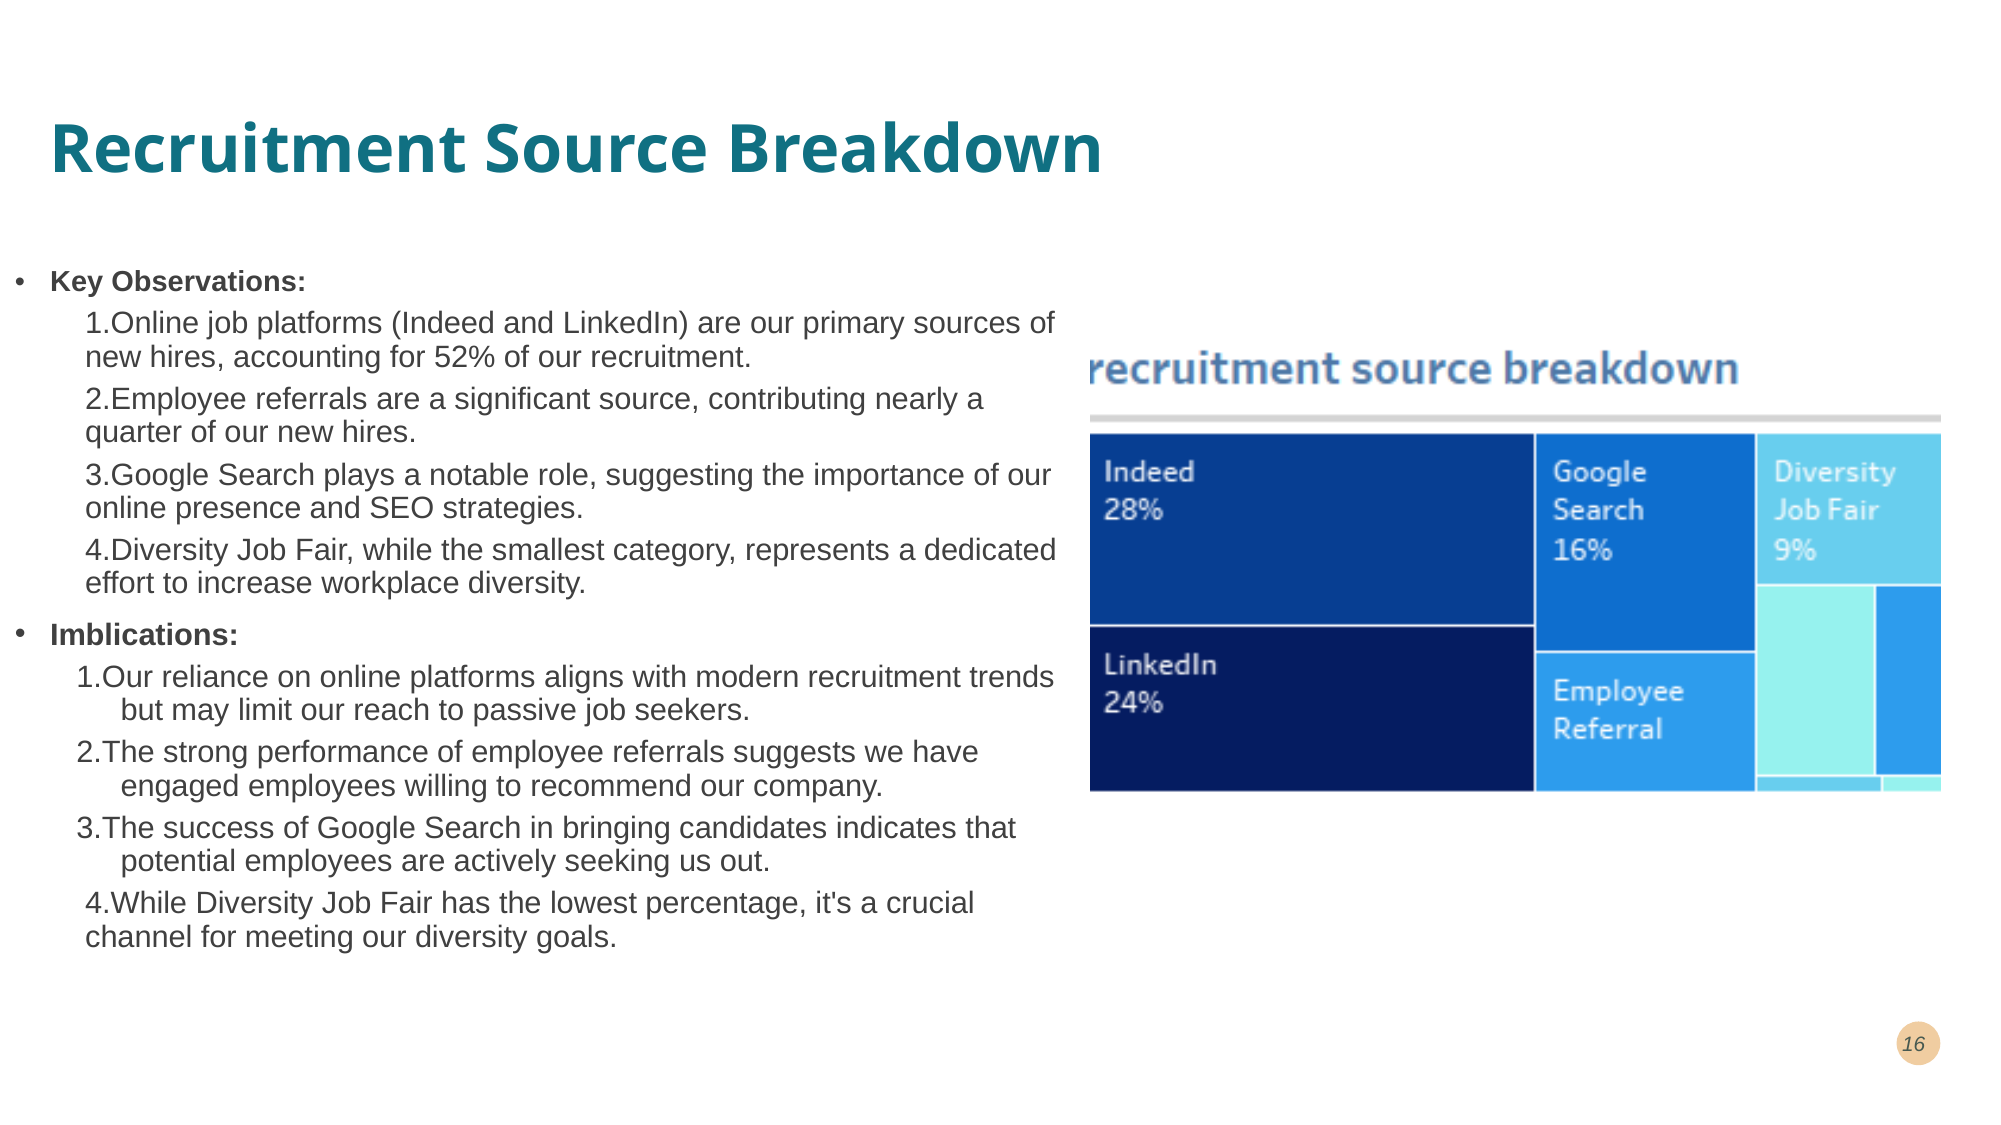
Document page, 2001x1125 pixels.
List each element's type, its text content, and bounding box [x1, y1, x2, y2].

list Key Observations: 1.Online job platforms (Indeed and LinkedIn) are our primary sources of new hires, accounting for 52% of our recruitment. 2.Employee referrals are a significant source, contributing nearly a quarter of our new hires. 3.Google Search plays a notable role, suggesting the importance of our online presence and SEO strategies. 4.Diversity Job Fair, while the smallest category, represents a dedicated effort to increase workplace diversity. Imblications: 1.Our reliance on online platforms aligns with modern recruitment trends but may limit our reach to passive job seekers. 2.The strong performance of employee referrals suggests we have engaged employees willing to recommend our company. 3.The success of Google Search in bringing candidates indicates that potential employees are actively seeking us out. 4.While Diversity Job Fair has the lowest percentage, it's a crucial channel for meeting our diversity goals. [0, 259, 1091, 974]
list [1090, 325, 1941, 799]
slide_number 16 [1881, 1012, 1940, 1073]
title Recruitment Source Breakdown [34, 41, 1760, 260]
